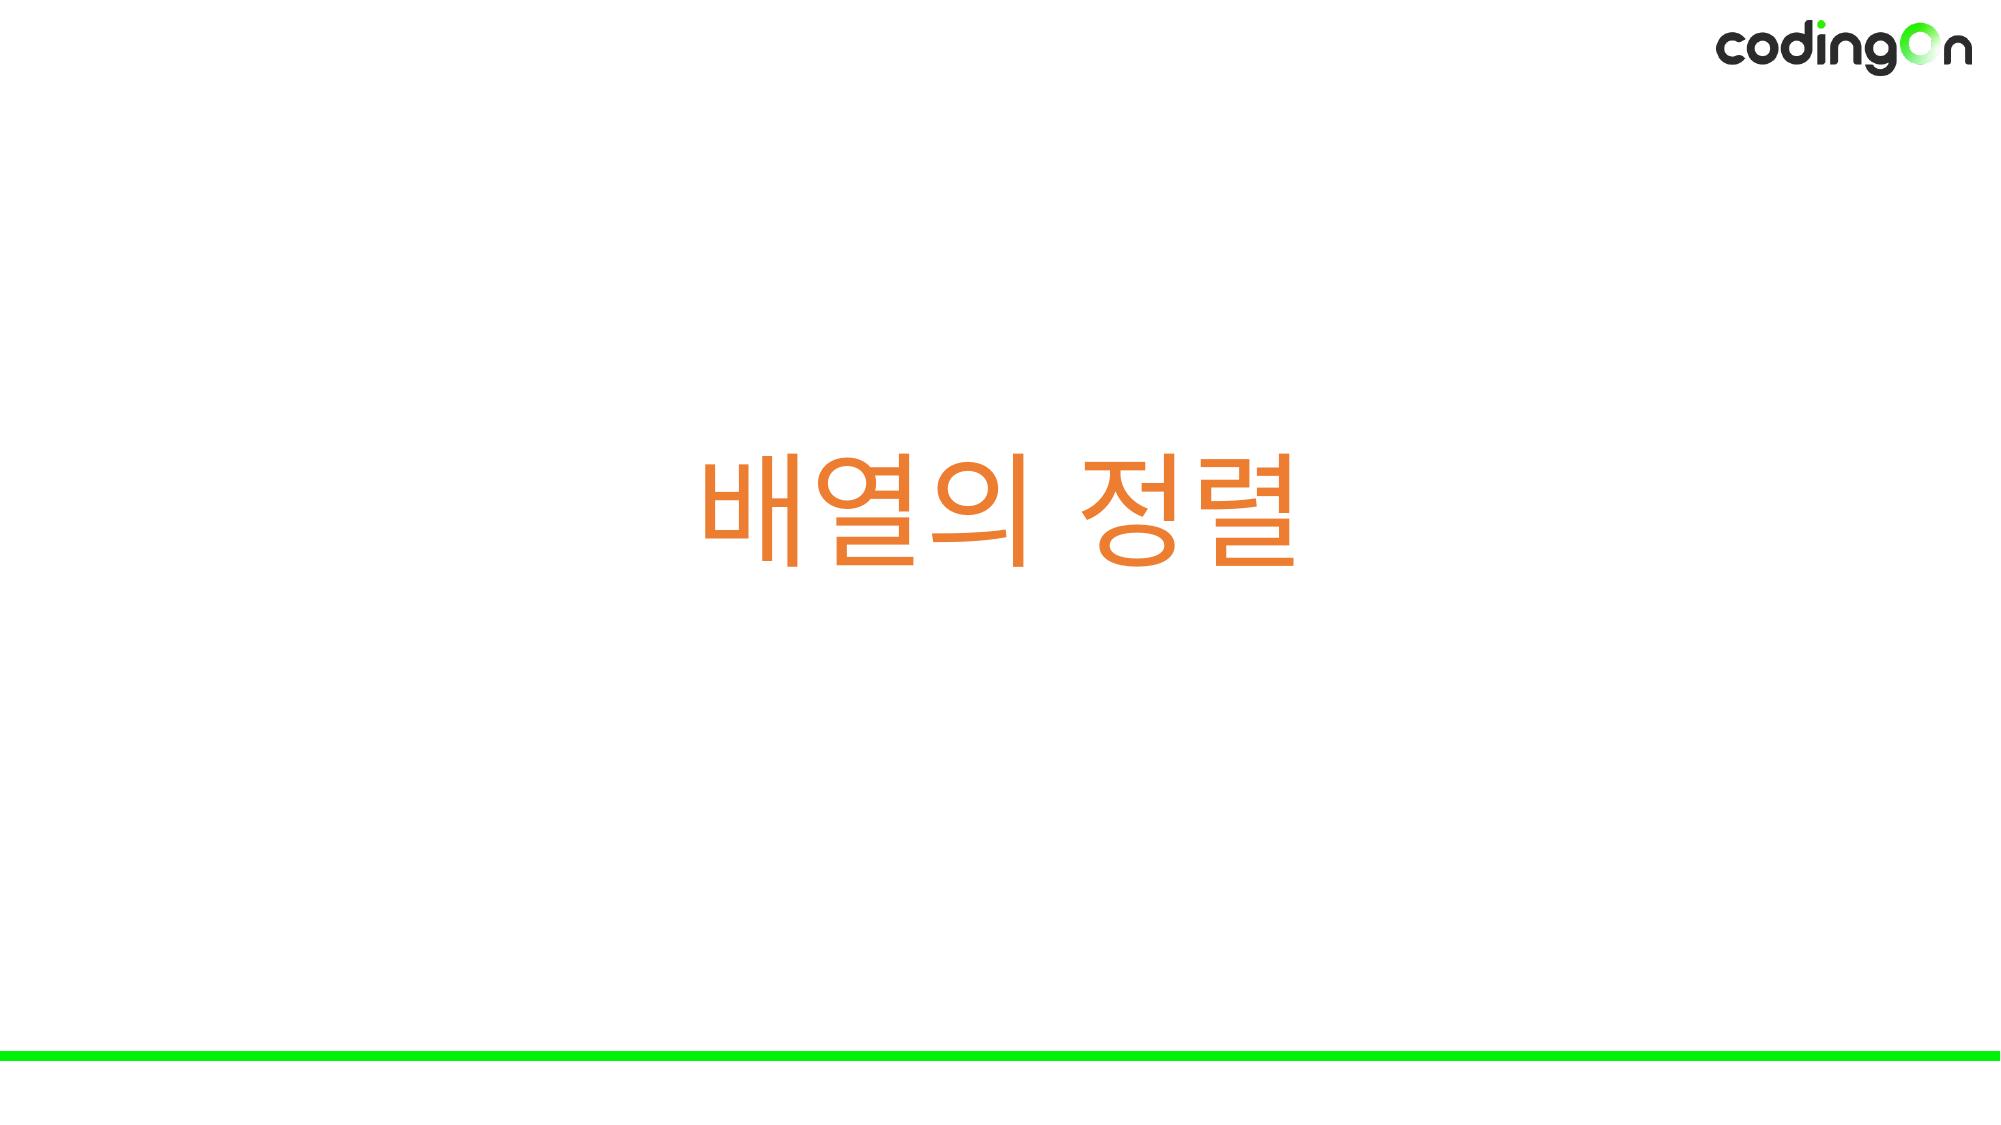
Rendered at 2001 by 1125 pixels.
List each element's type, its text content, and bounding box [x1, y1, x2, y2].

picture [1716, 20, 1972, 76]
text_box 배열의 정렬 [680, 424, 1320, 590]
